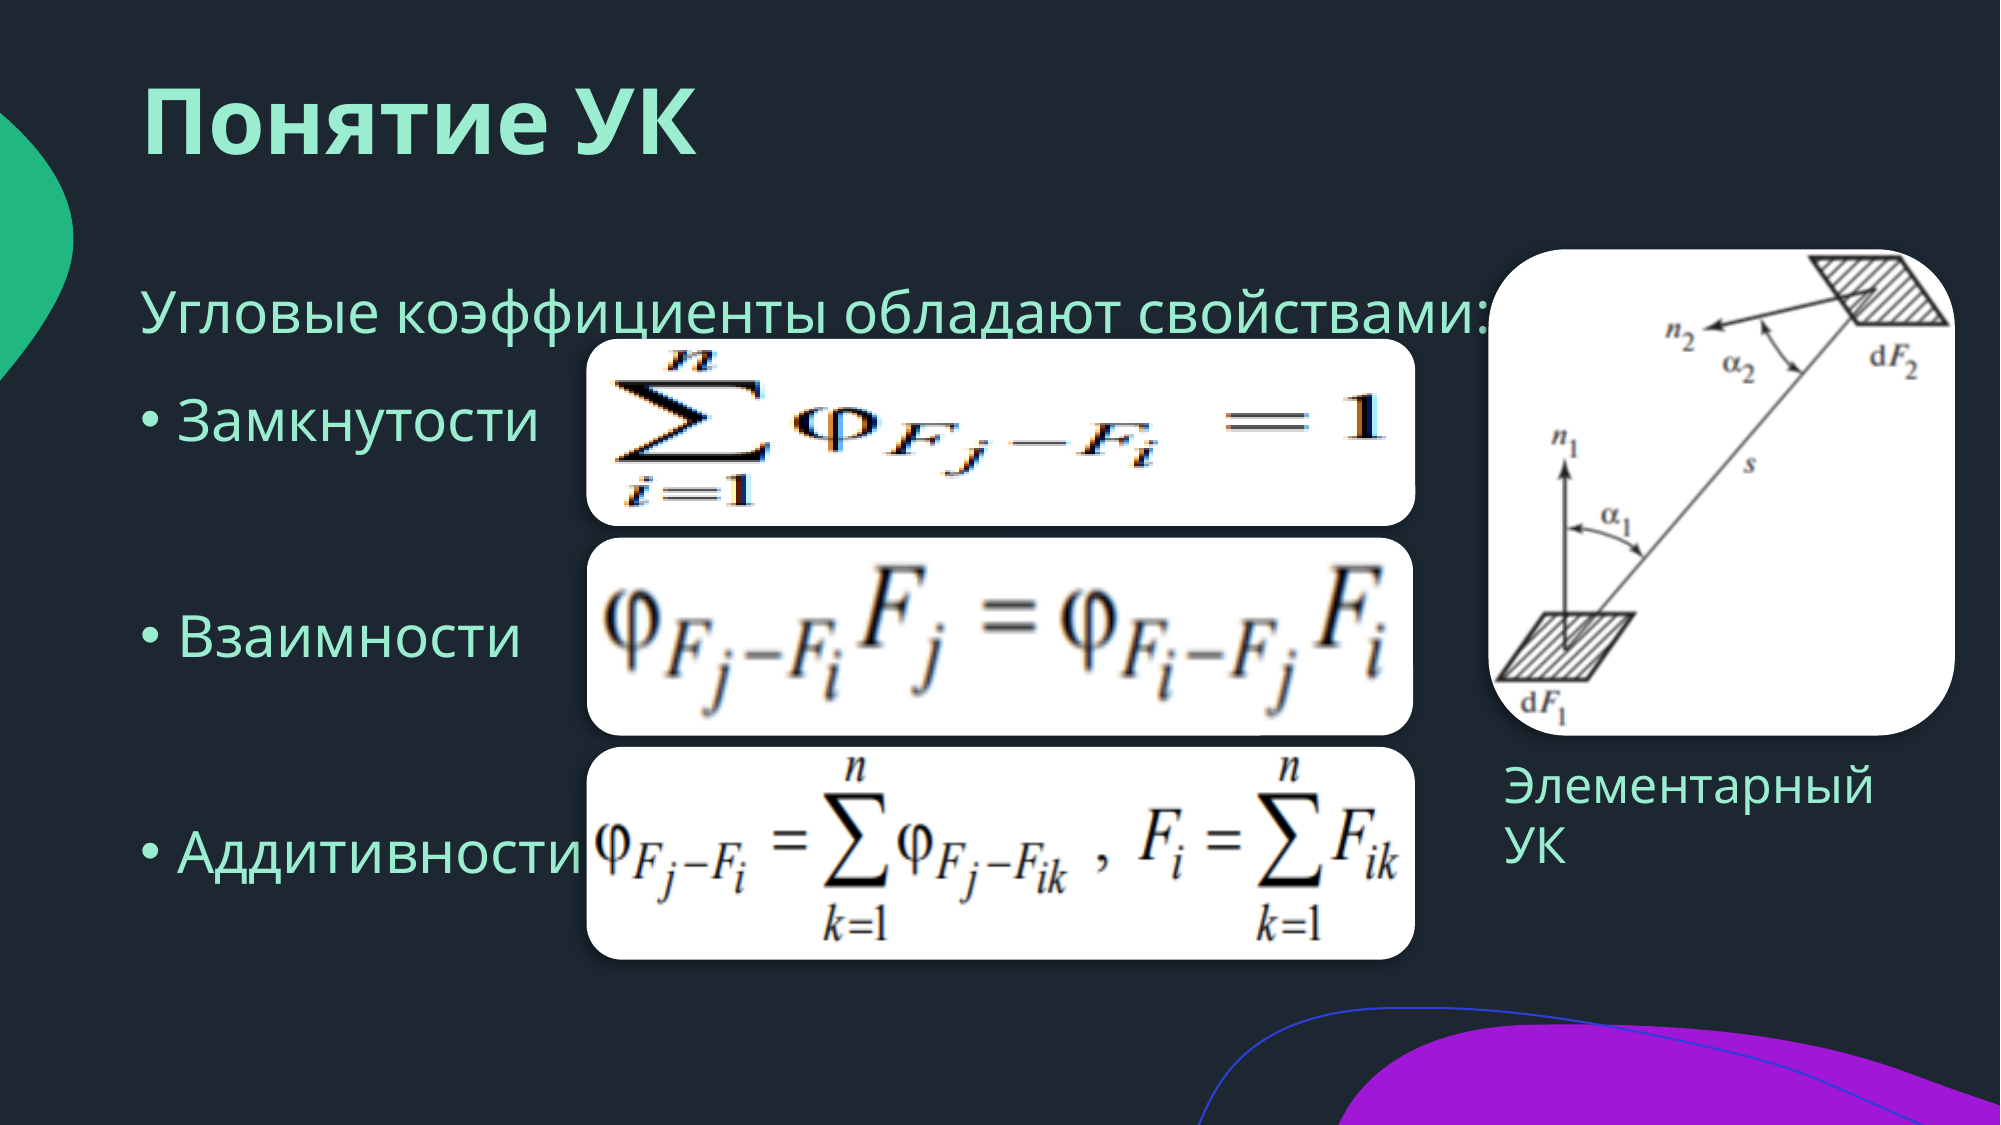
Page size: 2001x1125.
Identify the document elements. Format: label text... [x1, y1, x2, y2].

picture [586, 537, 1414, 736]
title Понятие УК [125, 0, 1875, 249]
text_box Элементарный УК [1489, 745, 1957, 881]
picture [1488, 249, 1955, 736]
picture [586, 746, 1415, 960]
picture [586, 338, 1416, 526]
list Угловые коэффициенты обладают свойствами: Замкнутости Взаимности Аддитивности [125, 249, 1875, 1045]
